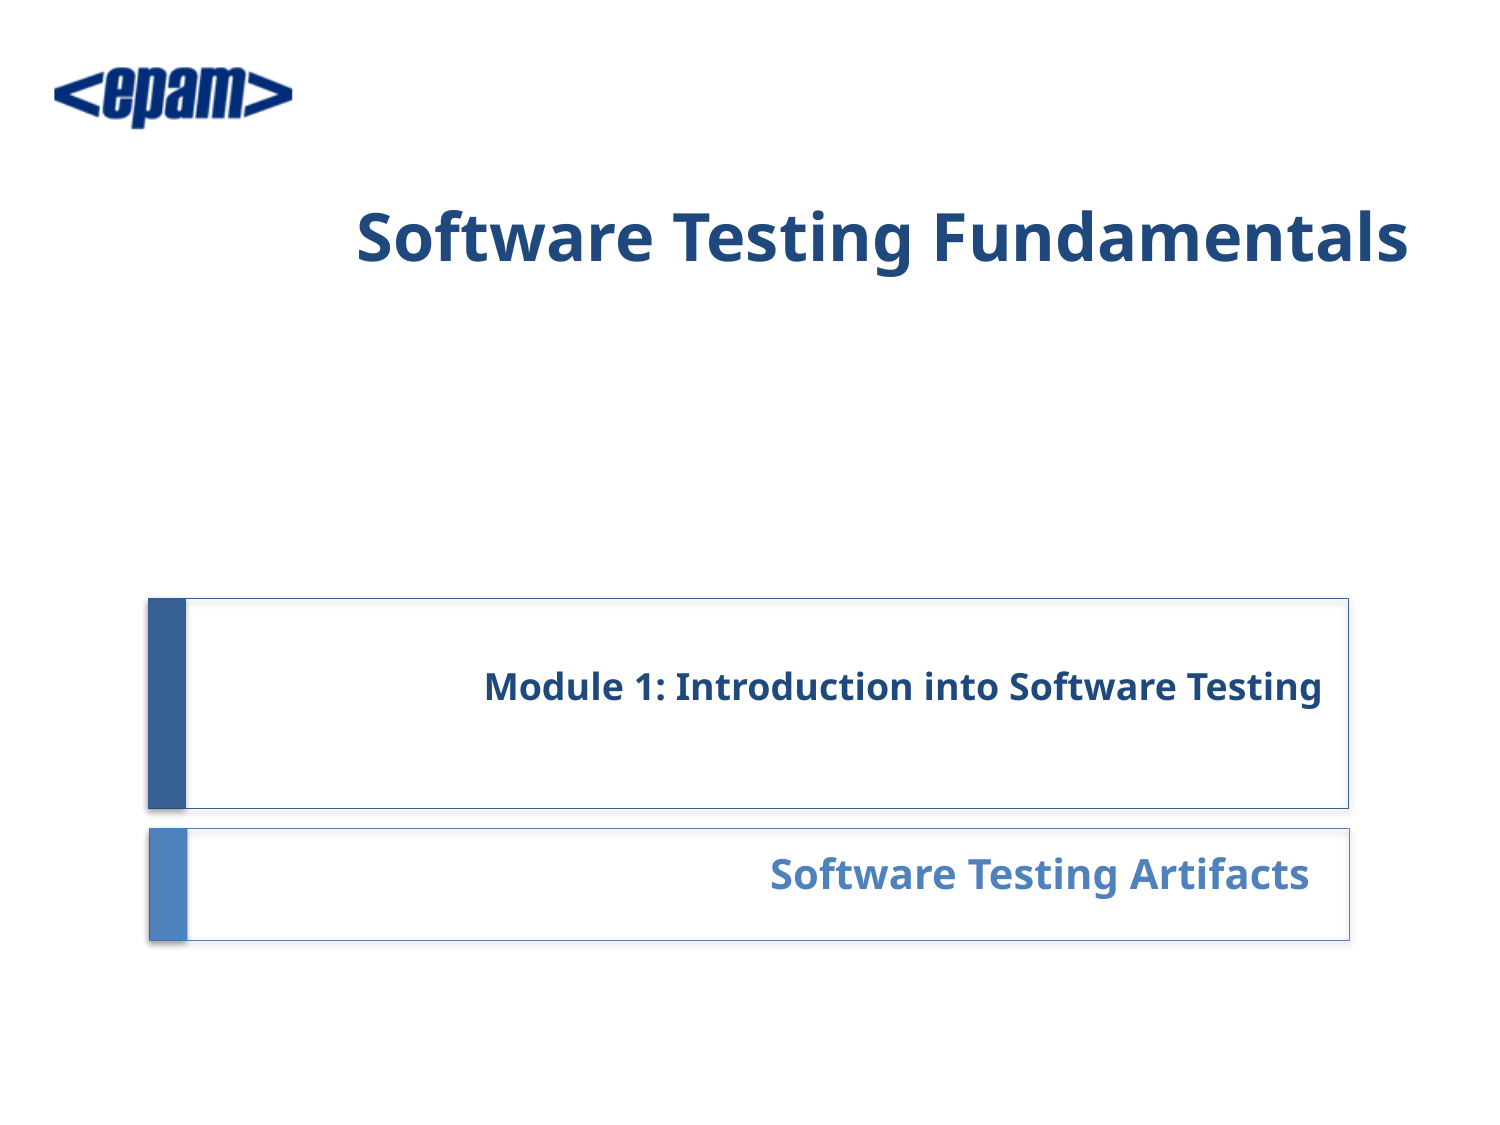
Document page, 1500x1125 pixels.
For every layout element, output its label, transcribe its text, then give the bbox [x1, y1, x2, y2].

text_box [52, 66, 294, 131]
subtitle Software Testing Artifacts [200, 840, 1325, 929]
title Software Testing Fundamentals [112, 187, 1425, 591]
text_box Module 1: Introduction into Software Testing [192, 655, 1339, 716]
